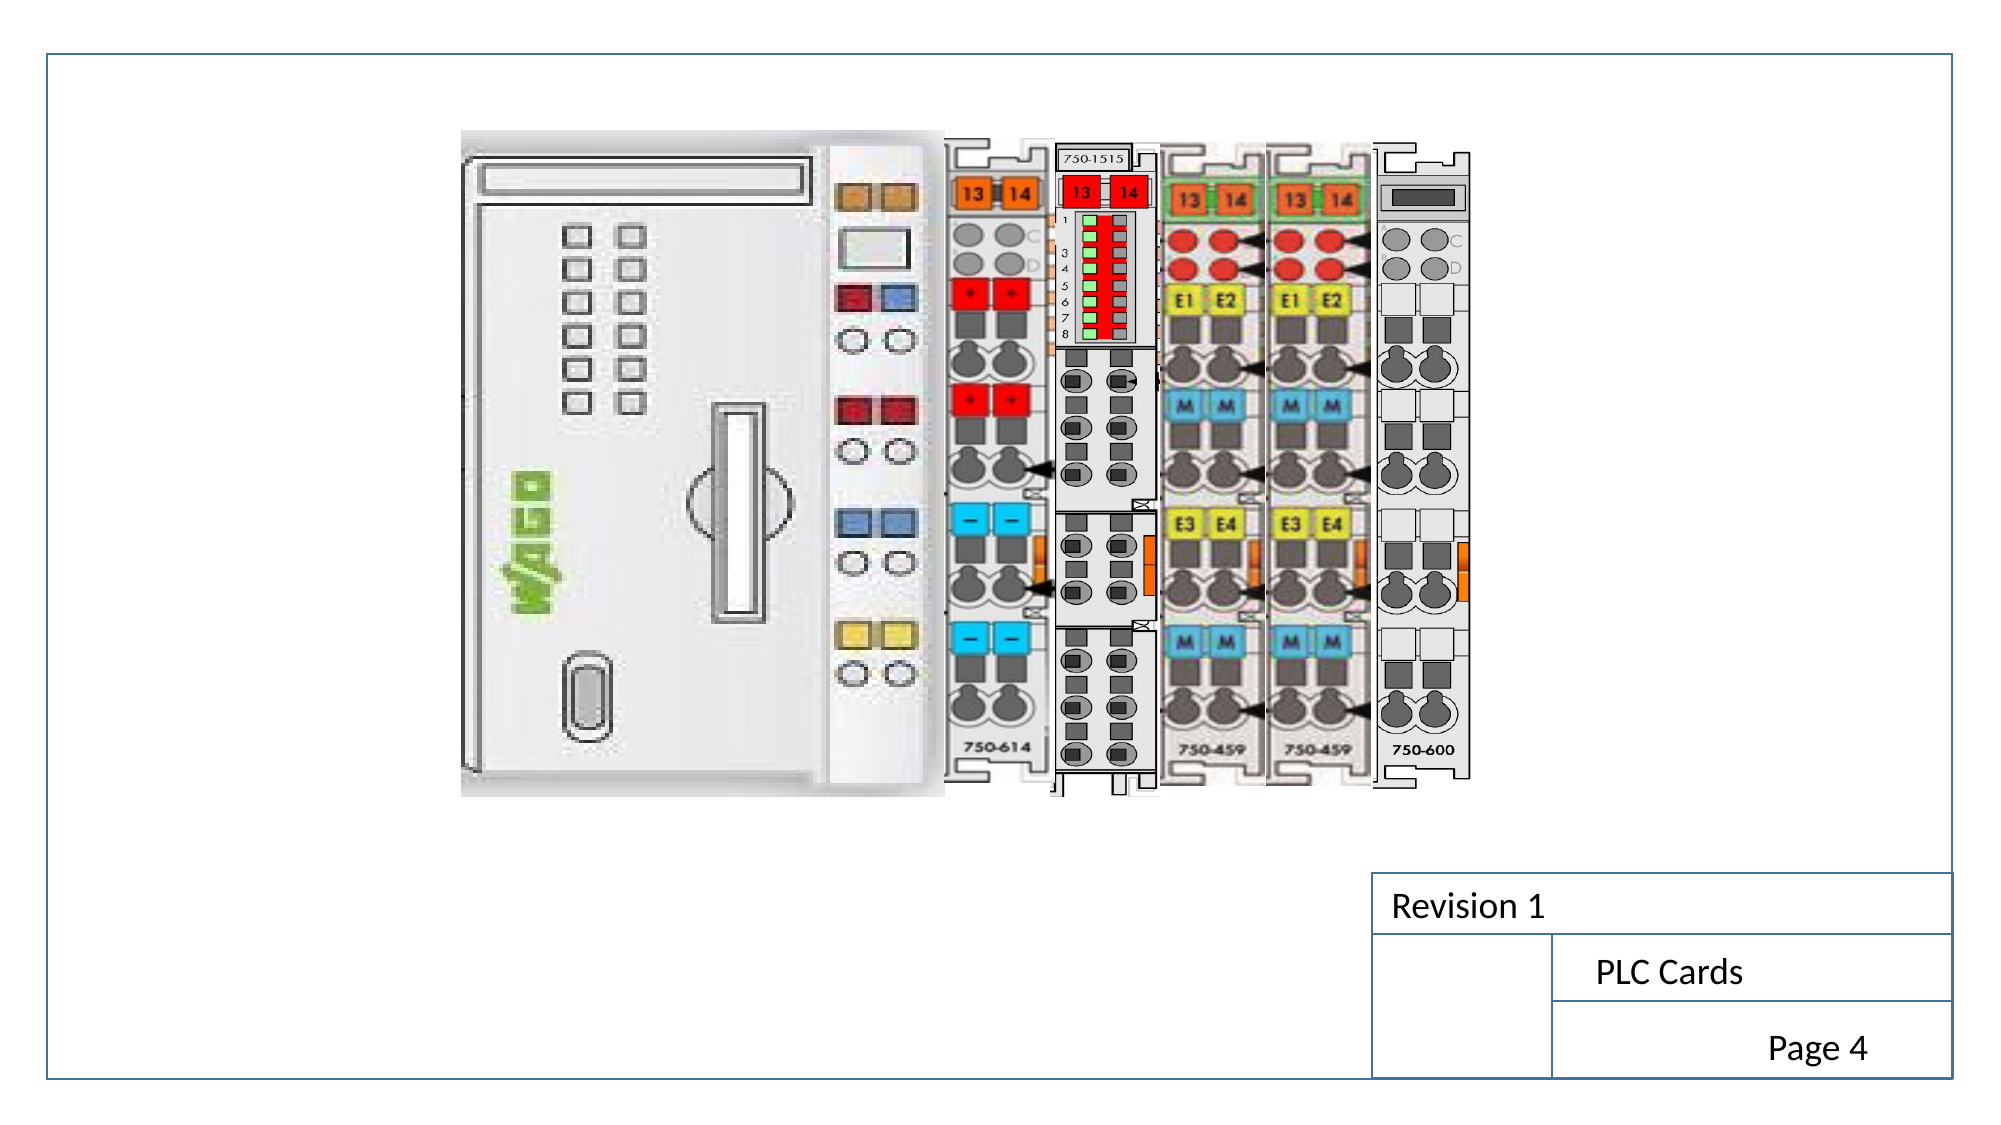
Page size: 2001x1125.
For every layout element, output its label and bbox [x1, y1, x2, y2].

text_box [461, 130, 1473, 797]
text_box [46, 53, 1953, 1080]
